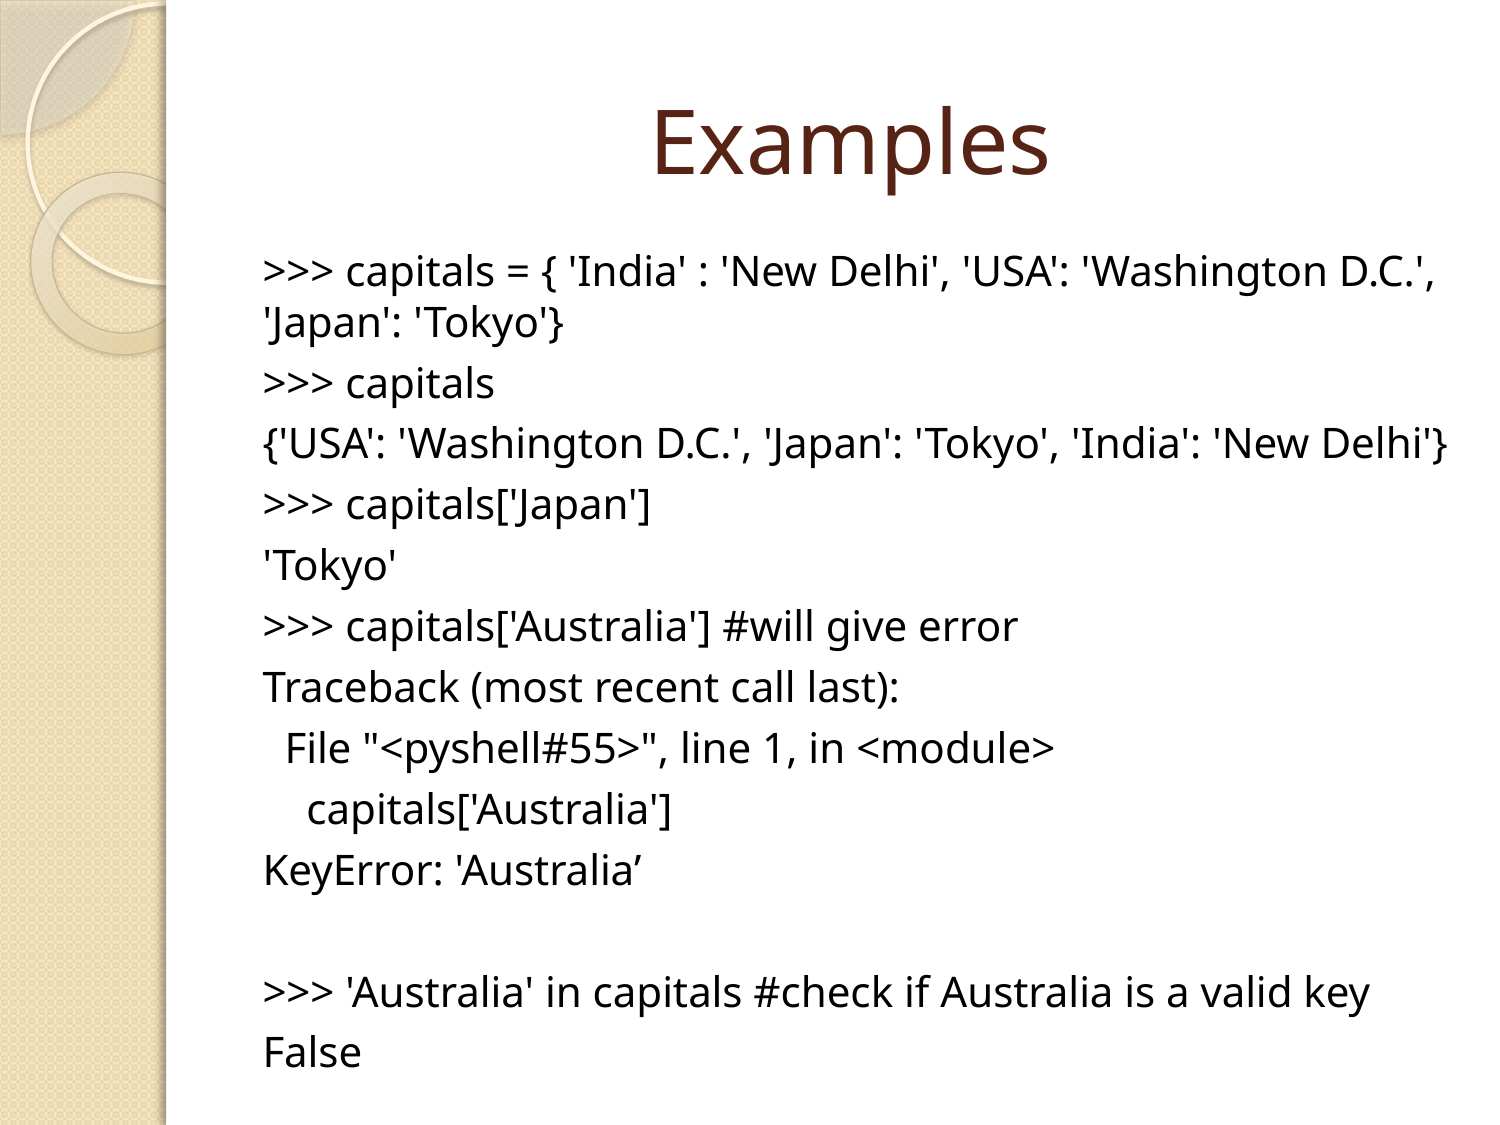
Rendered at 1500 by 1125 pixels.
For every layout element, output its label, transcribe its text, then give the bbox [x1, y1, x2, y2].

title Examples [235, 45, 1466, 233]
list >>> capitals = { 'India' : 'New Delhi', 'USA': 'Washington D.C.', 'Japan': 'Tokyo'} >>> capitals {'USA': 'Washington D.C.', 'Japan': 'Tokyo', 'India': 'New Delhi'} >>> capitals['Japan'] 'Tokyo' >>> capitals['Australia'] #will give error Traceback (most recent call last): File "<pyshell#55>", line 1, in <module> capitals['Australia'] KeyError: 'Australia’ >>> 'Australia' in capitals #check if Australia is a valid key False [235, 237, 1466, 1101]
